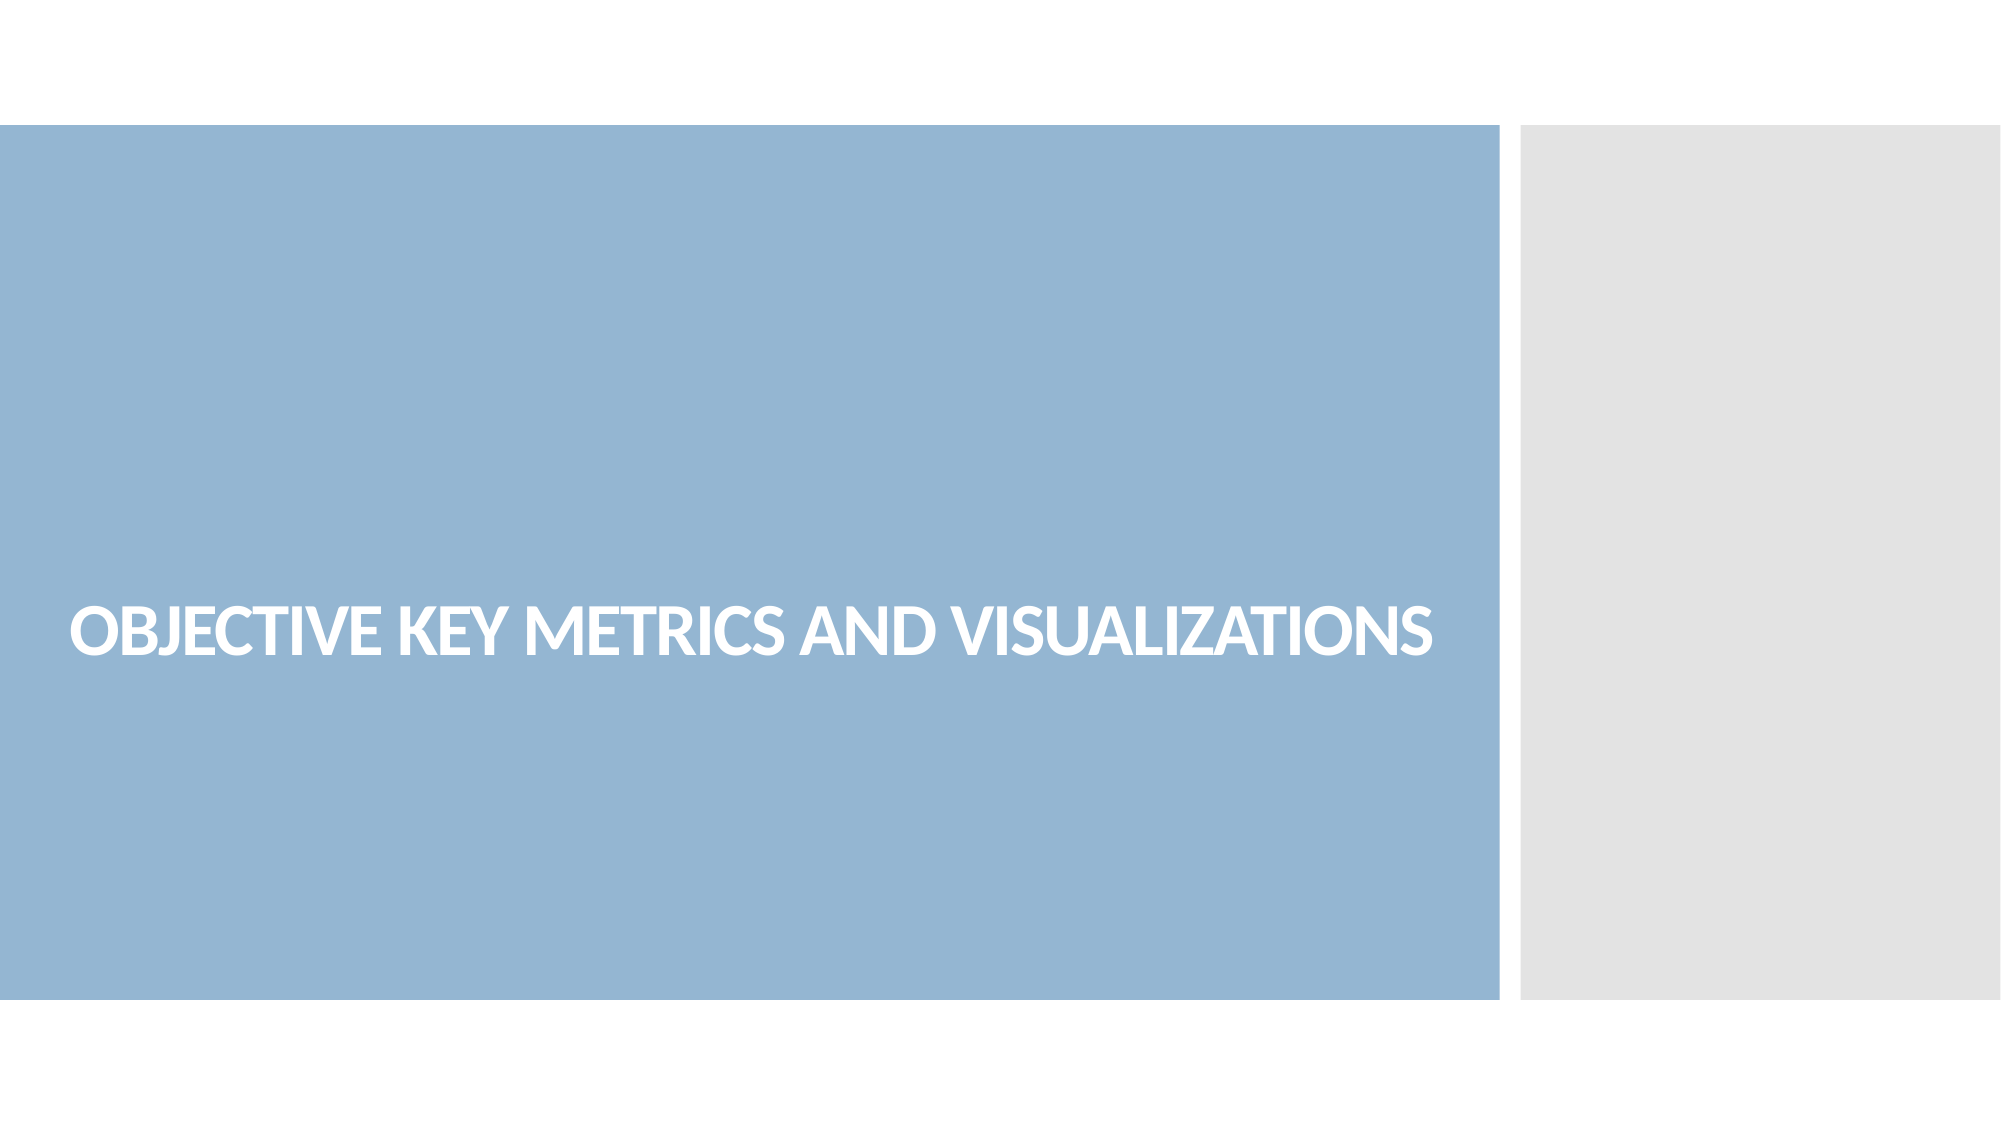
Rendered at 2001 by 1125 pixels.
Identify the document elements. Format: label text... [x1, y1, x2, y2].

title OBJECTIVE KEY METRICS AND VISUALIZATIONS [55, 132, 1638, 679]
